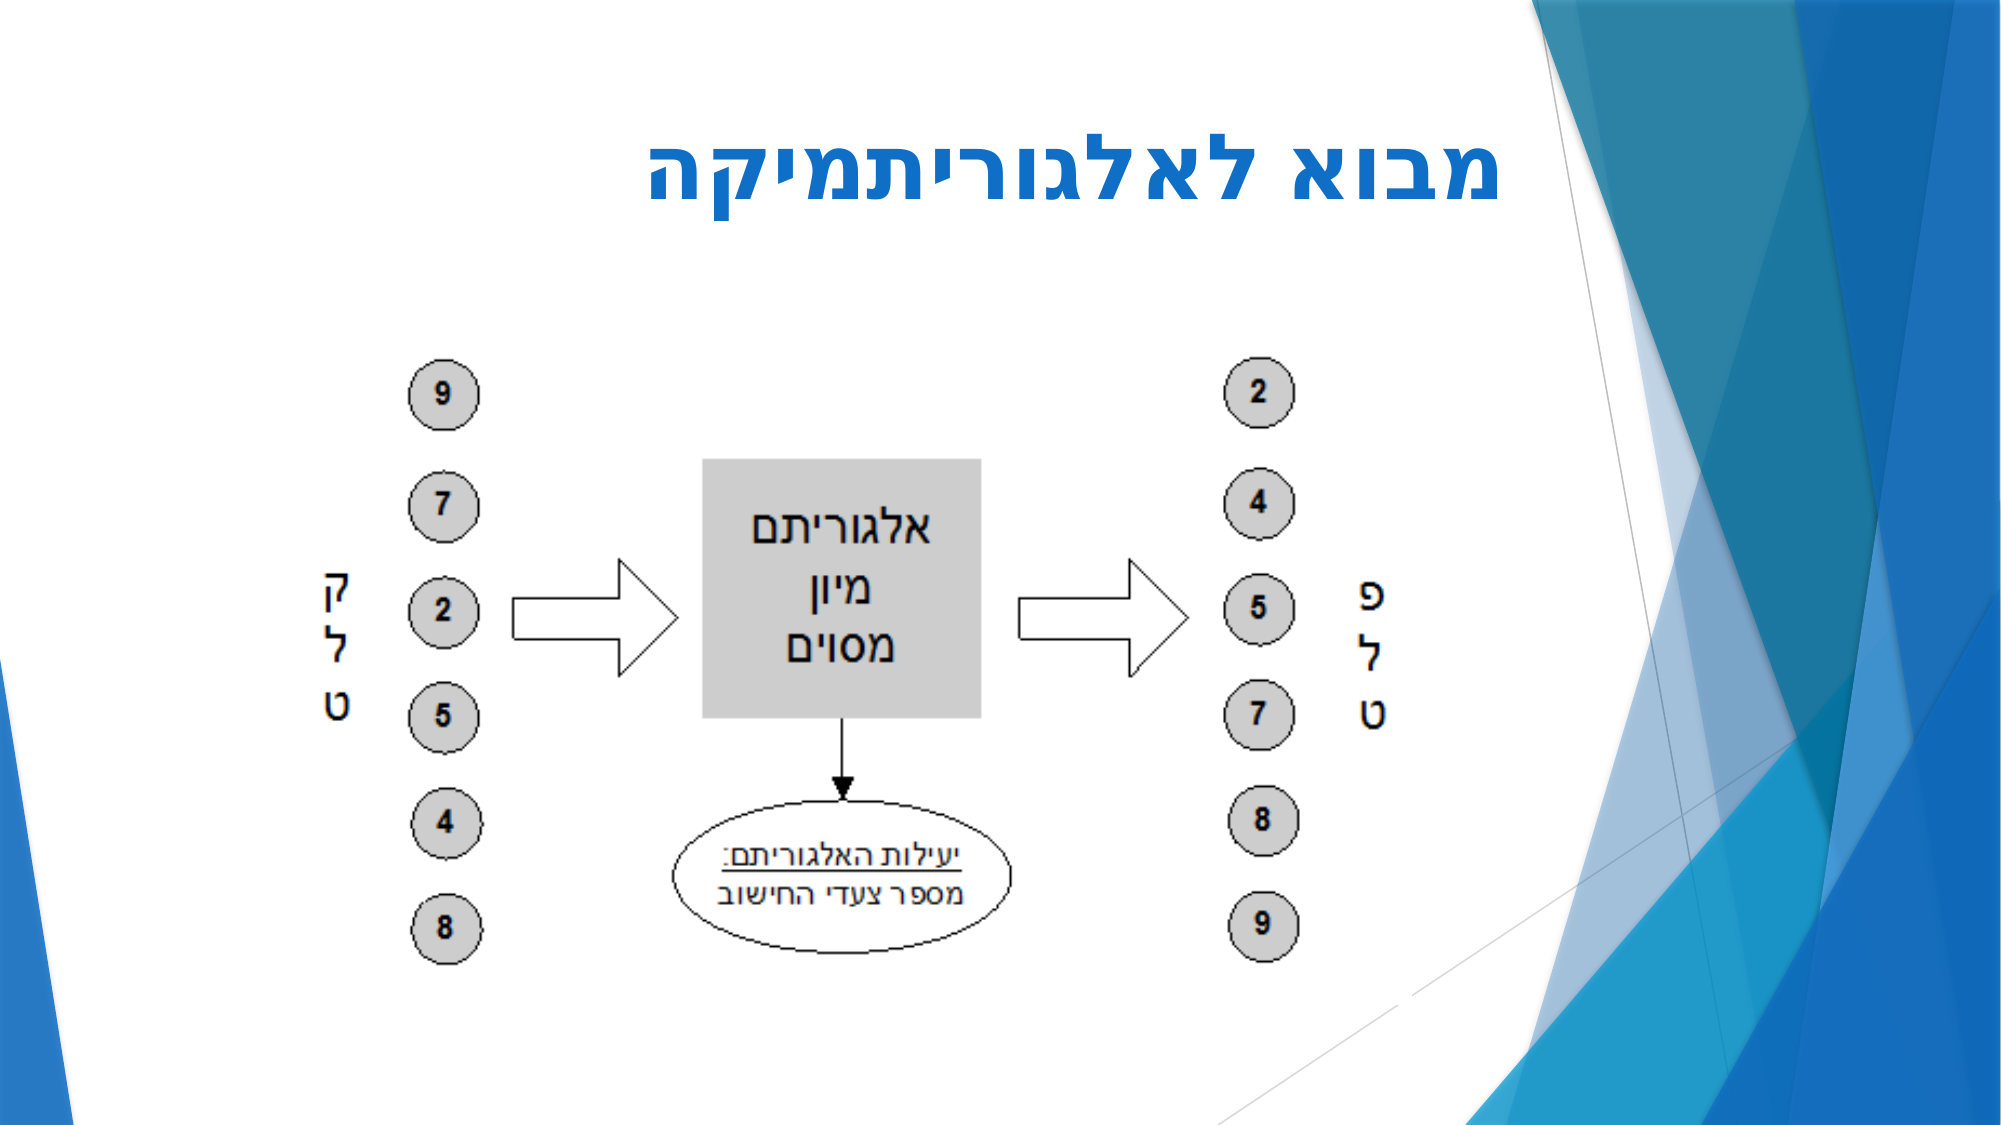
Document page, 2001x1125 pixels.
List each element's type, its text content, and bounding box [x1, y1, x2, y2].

title מבוא לאלגוריתמיקה [111, 99, 1522, 317]
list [291, 320, 1408, 1001]
